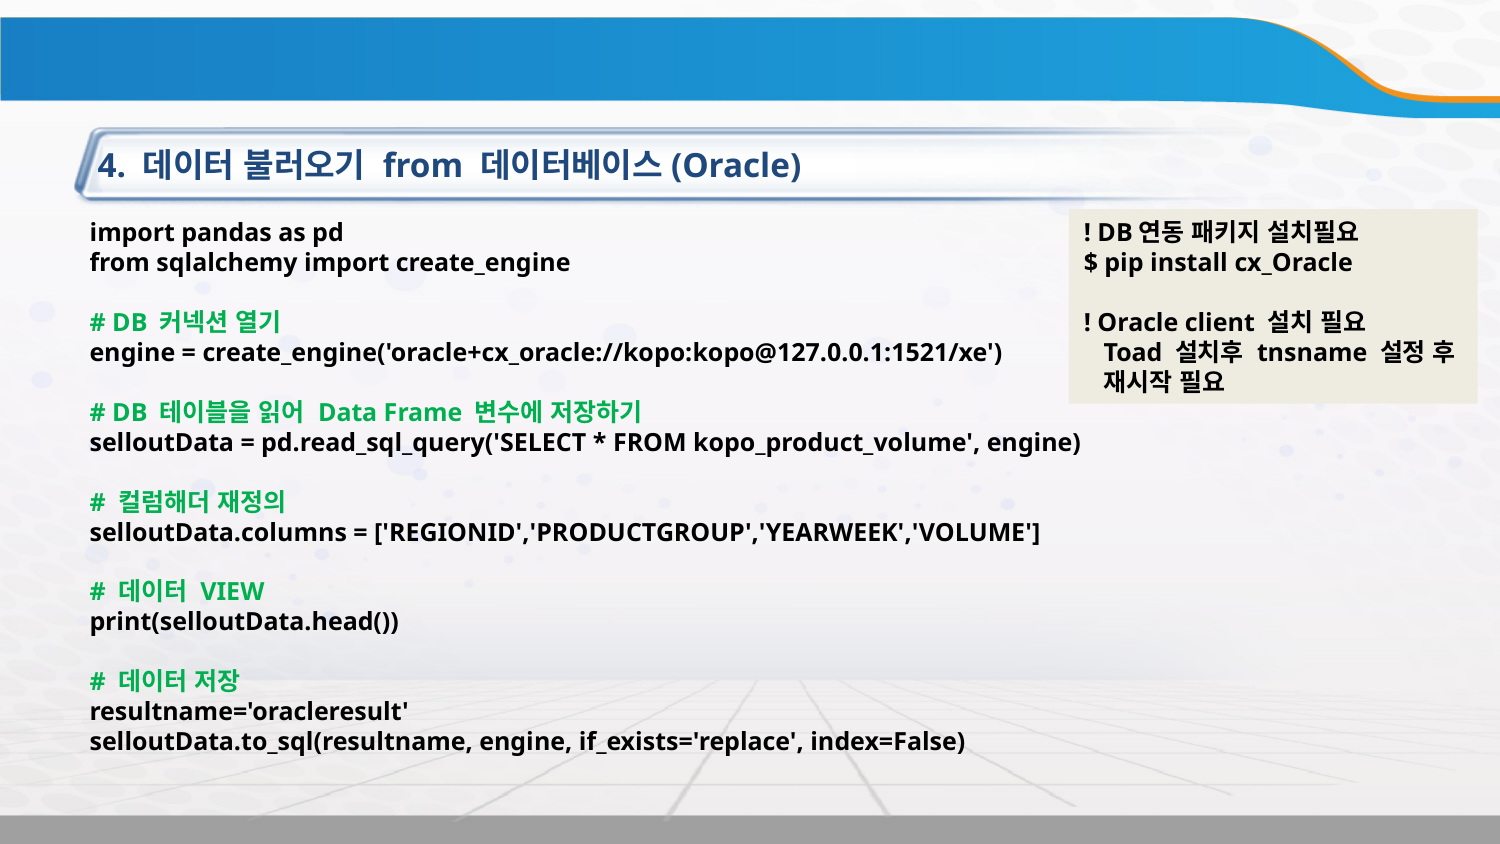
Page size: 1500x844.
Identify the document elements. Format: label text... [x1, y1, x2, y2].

text_box 2. Pandas 라이브러리를 활용한 데이터 수집 [29, 0, 1175, 103]
picture [0, 0, 1500, 844]
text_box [74, 126, 1289, 208]
text_box import pandas as pd from sqlalchemy import create_engine # DB 커넥션 열기 engine = create_engine('oracle+cx_oracle://kopo:kopo@127.0.0.1:1521/xe') # DB 테이블을 읽어 Data Frame 변수에 저장하기 selloutData = pd.read_sql_query('SELECT * FROM kopo_product_volume', engine) # 컬럼해더 재정의 selloutData.columns = ['REGIONID','PRODUCTGROUP','YEARWEEK','VOLUME'] # 데이터 VIEW print(selloutData.head()) # 데이터 저장 resultname='oracleresult' selloutData.to_sql(resultname, engine, if_exists='replace', index=False) [74, 216, 1459, 763]
text_box ! DB연동 패키지 설치필요 $ pip install cx_Oracle ! Oracle client 설치 필요 Toad 설치후 tnsname 설정 후 재시작 필요 [1068, 209, 1478, 404]
